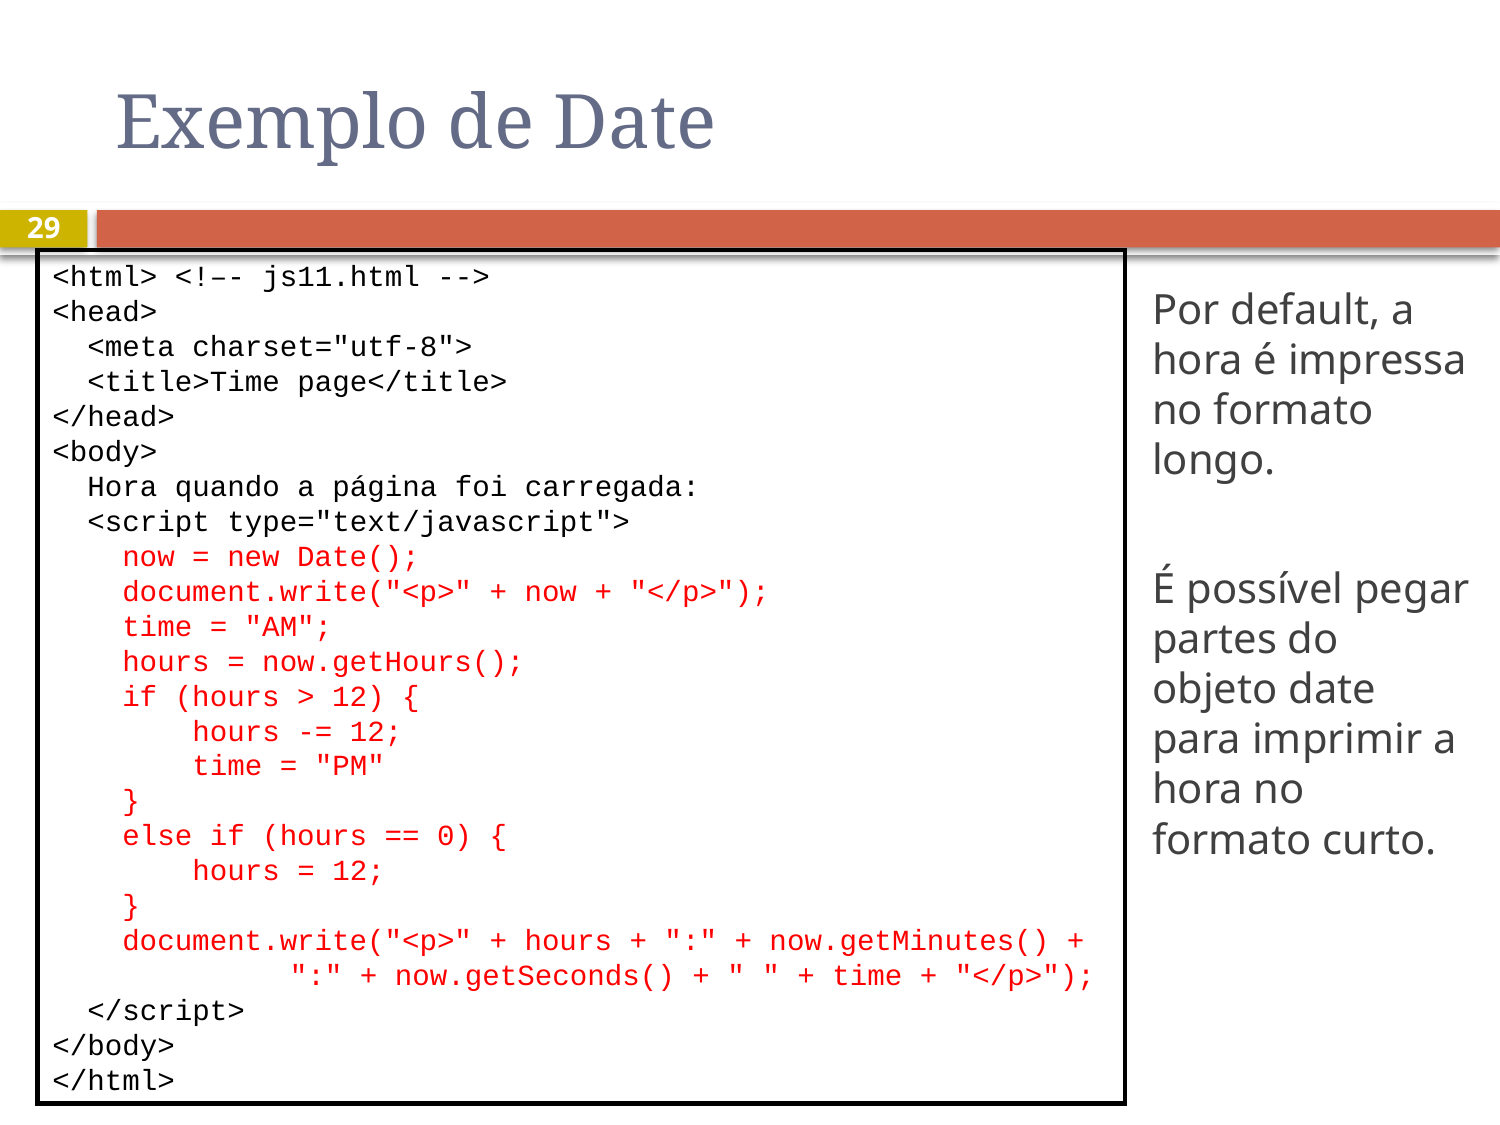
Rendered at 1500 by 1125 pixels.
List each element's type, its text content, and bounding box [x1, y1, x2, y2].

title Exemplo de Date [100, 37, 1438, 200]
text_box <html> <!–- js11.html --> <head> <meta charset="utf-8"> <title>Time page</title> </head> <body> Hora quando a página foi carregada: <script type="text/javascript"> now = new Date(); document.write("<p>" + now + "</p>"); time = "AM"; hours = now.getHours(); if (hours > 12) { hours -= 12; time = "PM" } else if (hours == 0) { hours = 12; } document.write("<p>" + hours + ":" + now.getMinutes() + ":" + now.getSeconds() + " " + time + "</p>"); </script> </body> </html> [37, 249, 1125, 1104]
list Por default, a hora é impressa no formato longo. É possível pegar partes do objeto date para imprimir a hora no formato curto. [1137, 275, 1488, 1075]
slide_number 29 [0, 208, 88, 249]
